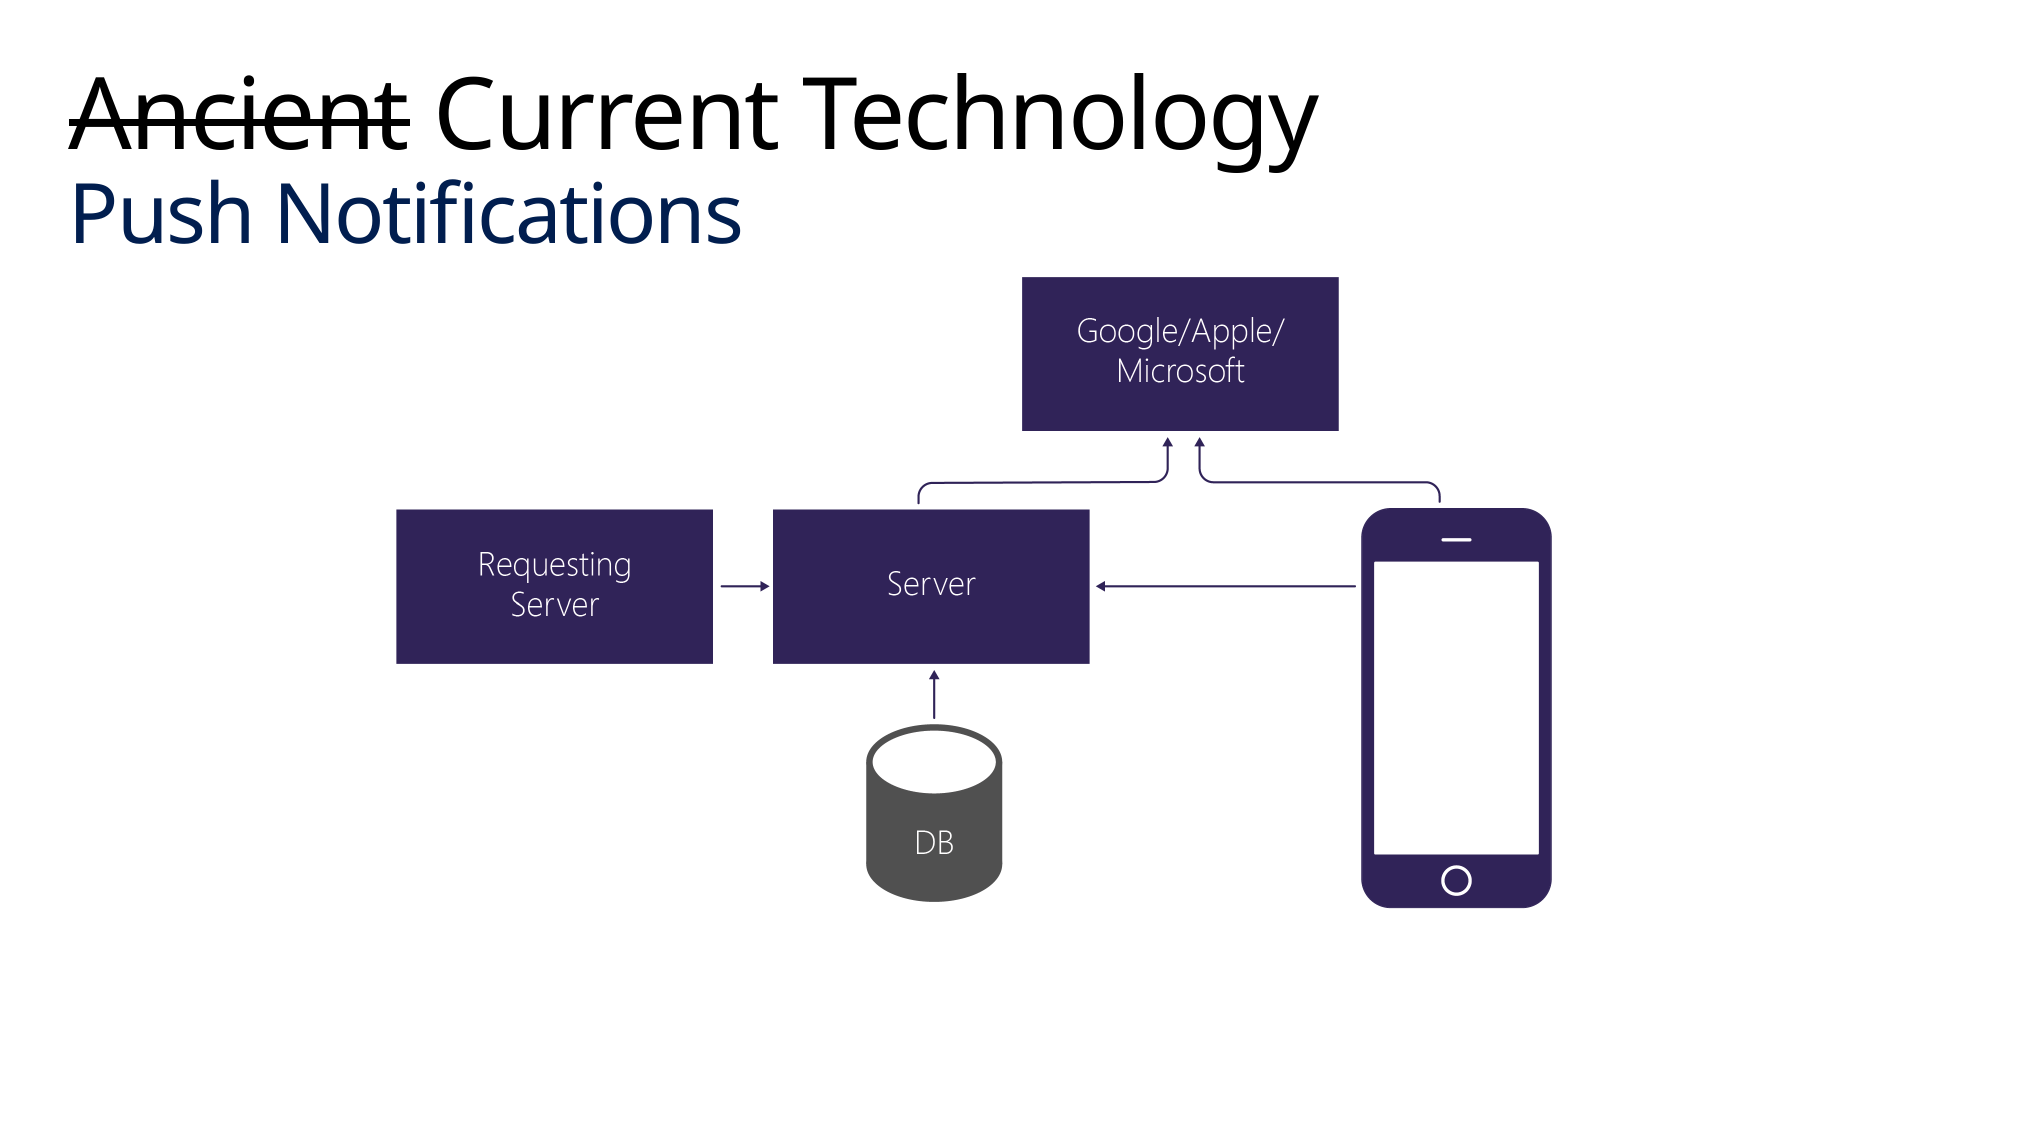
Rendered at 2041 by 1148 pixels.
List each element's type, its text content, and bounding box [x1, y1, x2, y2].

title Ancient Current Technology Push Notifications [45, 48, 1996, 199]
picture [74, 159, 1966, 1047]
